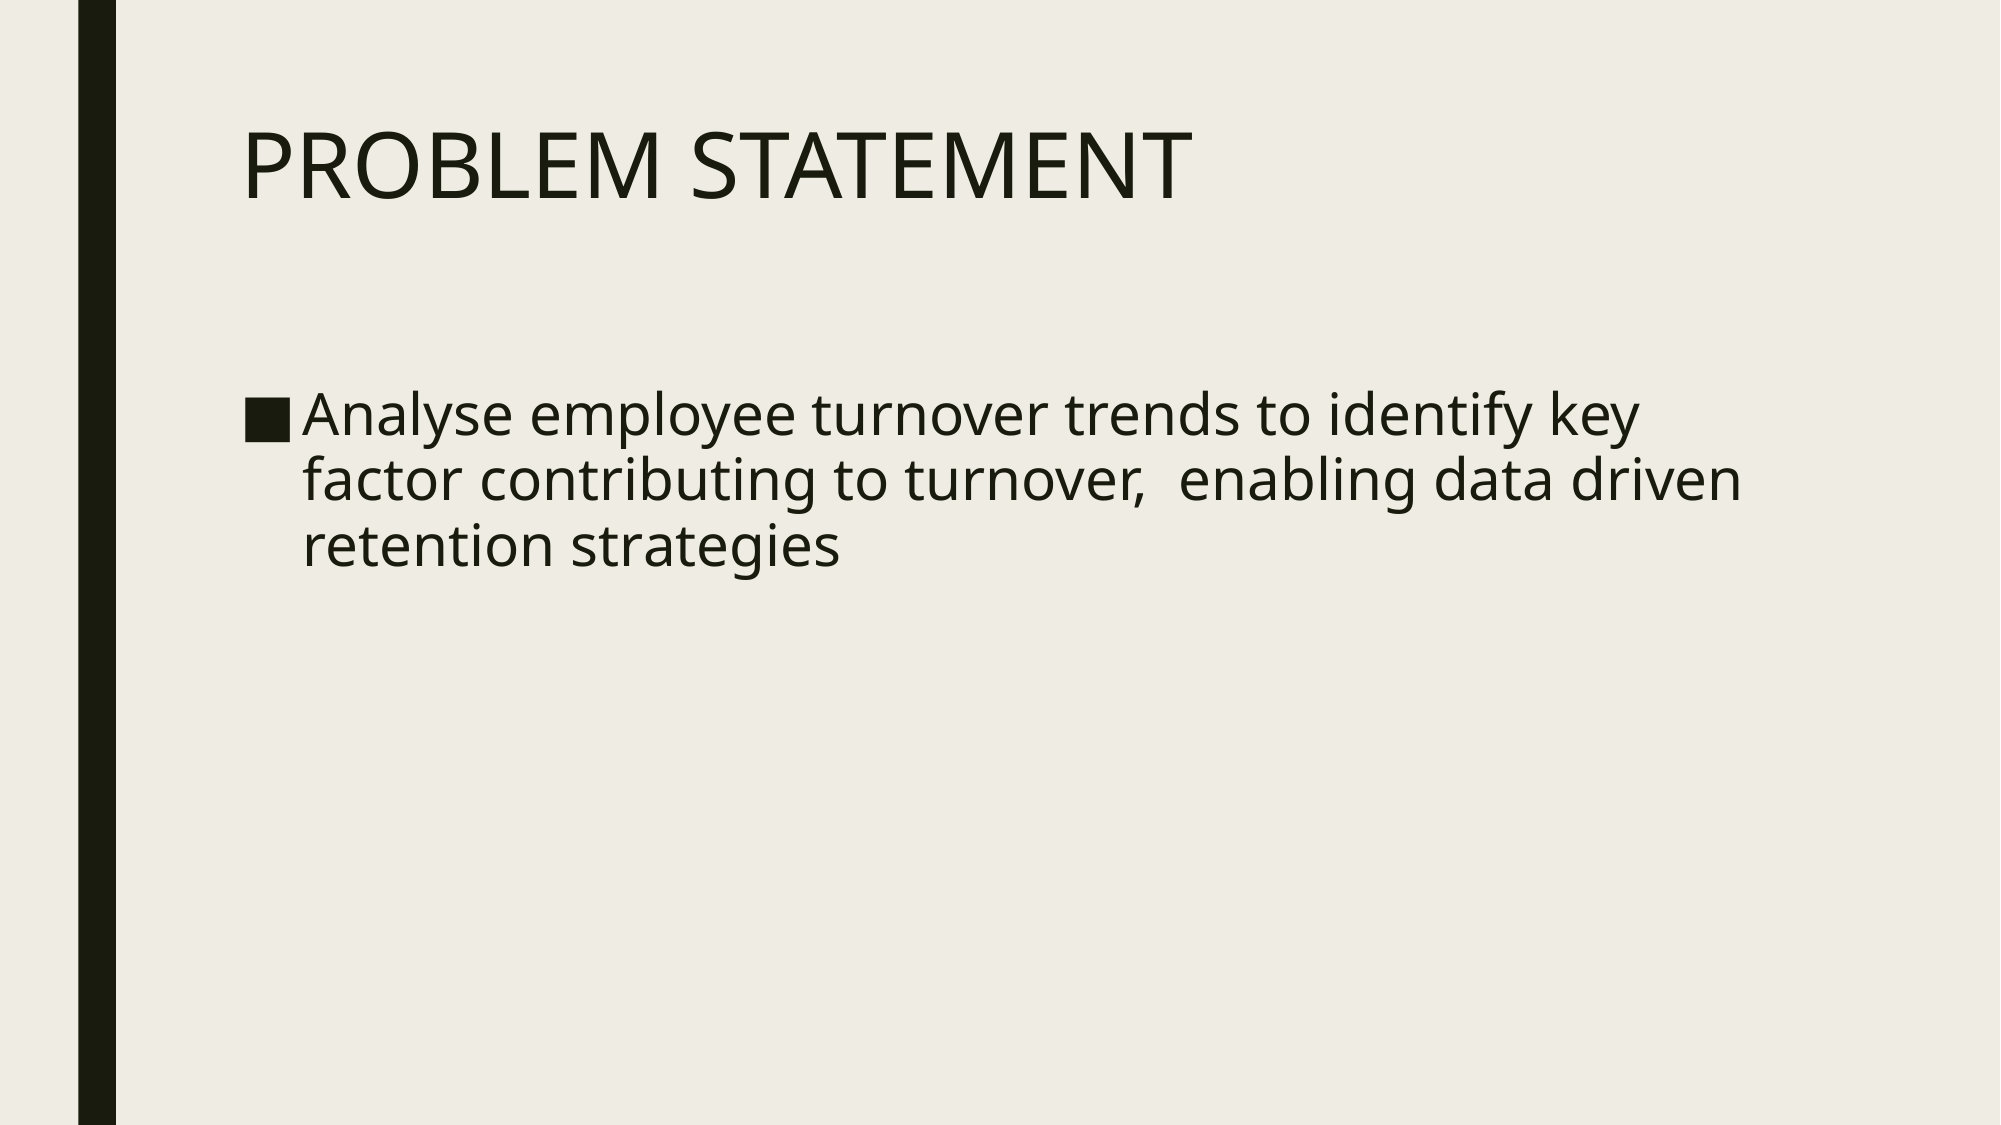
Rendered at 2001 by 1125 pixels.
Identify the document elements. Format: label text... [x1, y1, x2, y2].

list Analyse employee turnover trends to identify key factor contributing to turnover, enabling data driven retention strategies [225, 375, 1800, 963]
title PROBLEM STATEMENT [225, 112, 1800, 357]
